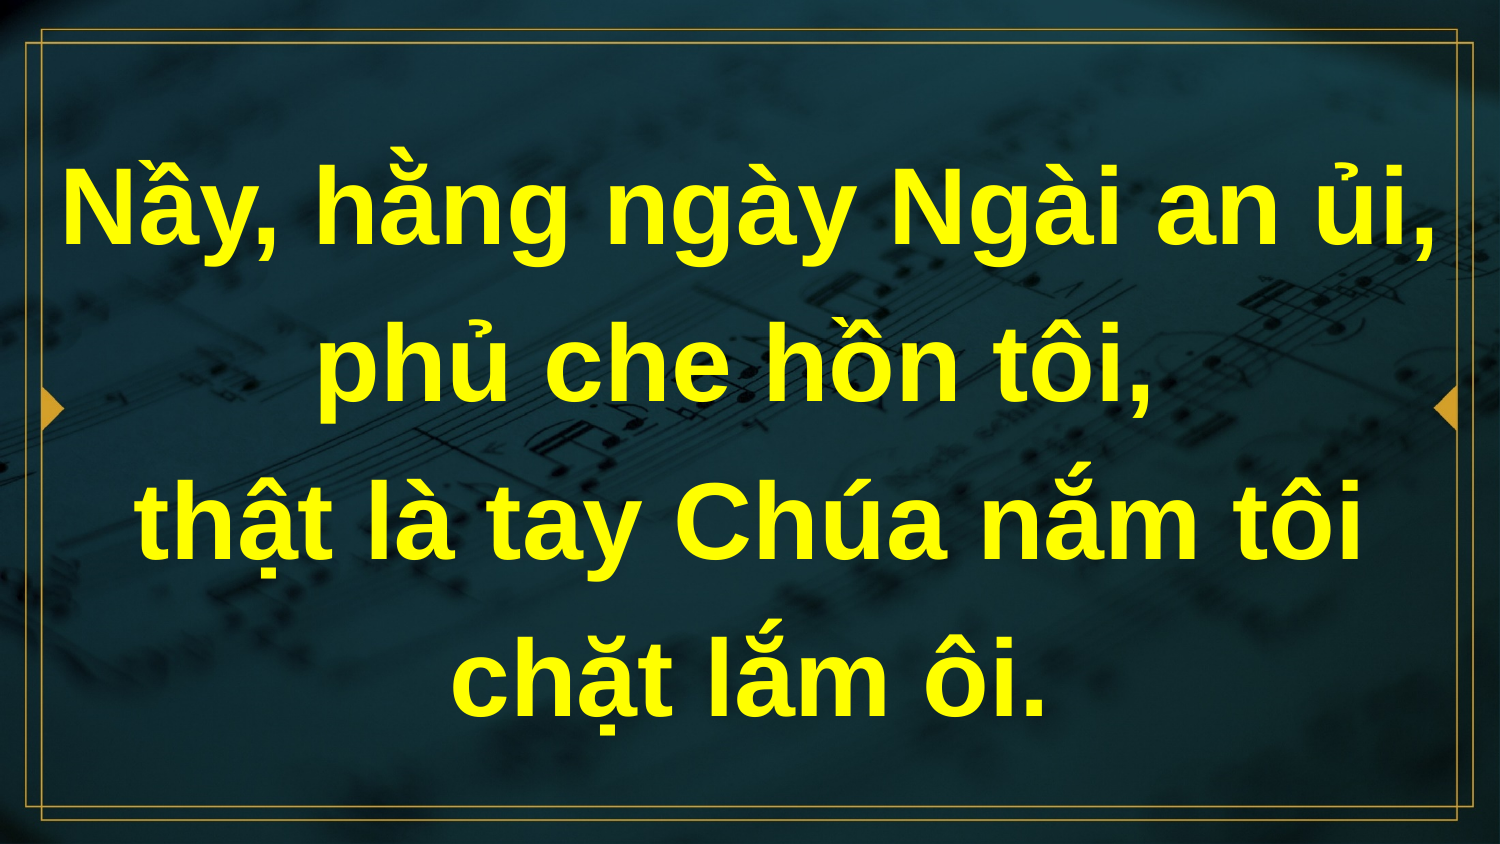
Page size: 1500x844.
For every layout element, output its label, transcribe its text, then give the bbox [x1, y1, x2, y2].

picture [0, 0, 1500, 844]
title Nầy, hằng ngày Ngài an ủi, phủ che hồn tôi, thật là tay Chúa nắm tôi chặt lắm ôi. [41, 40, 1459, 808]
